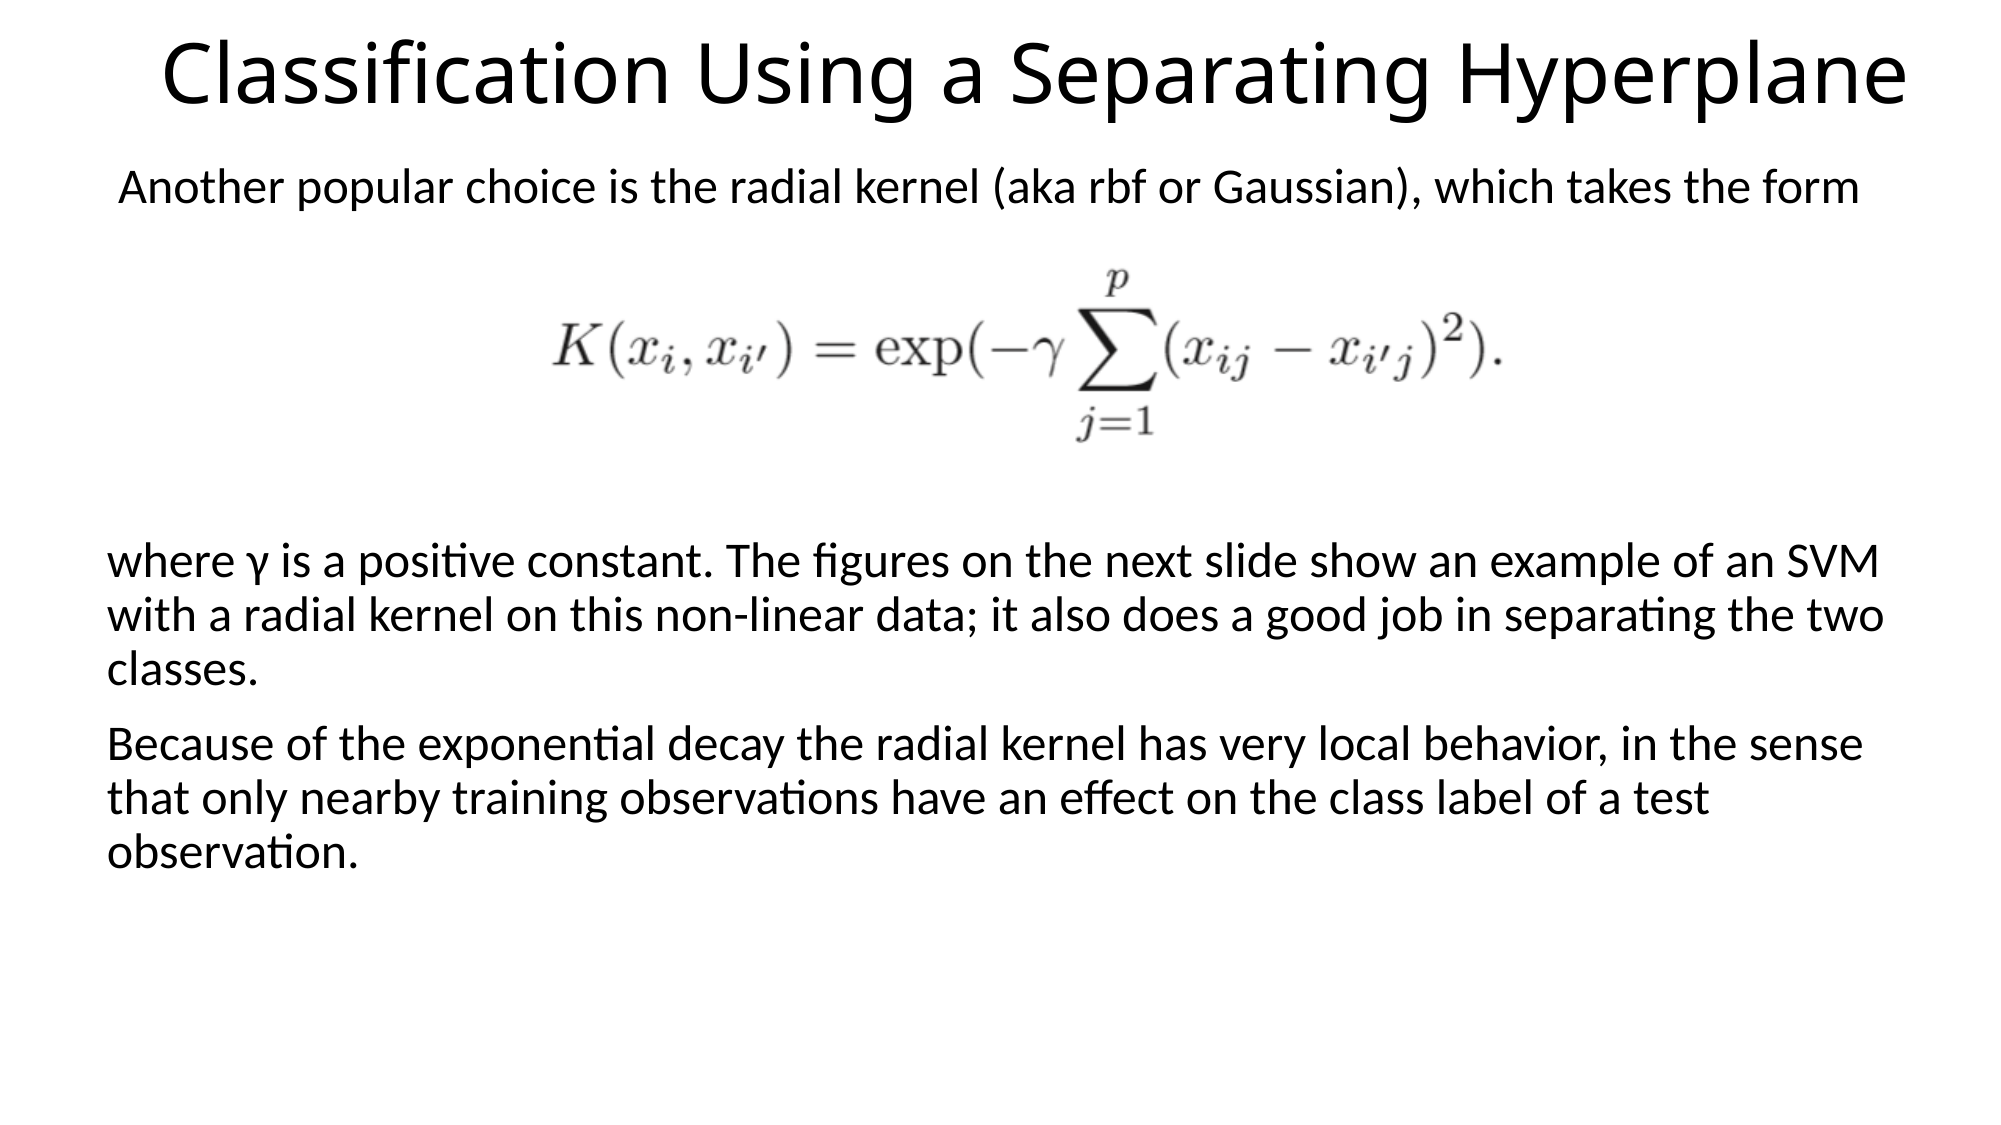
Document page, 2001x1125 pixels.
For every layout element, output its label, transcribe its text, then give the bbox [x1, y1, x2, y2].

subtitle Another popular choice is the radial kernel (aka rbf or Gaussian), which takes the form where γ is a positive constant. The figures on the next slide show an example of an SVM with a radial kernel on this non-linear data; it also does a good job in separating the two classes. Because of the exponential decay the radial kernel has very local behavior, in the sense that only nearby training observations have an eﬀect on the class label of a test observation. [91, 152, 1943, 1050]
picture [511, 250, 1523, 462]
title Classiﬁcation Using a Separating Hyperplane [129, 30, 1943, 130]
